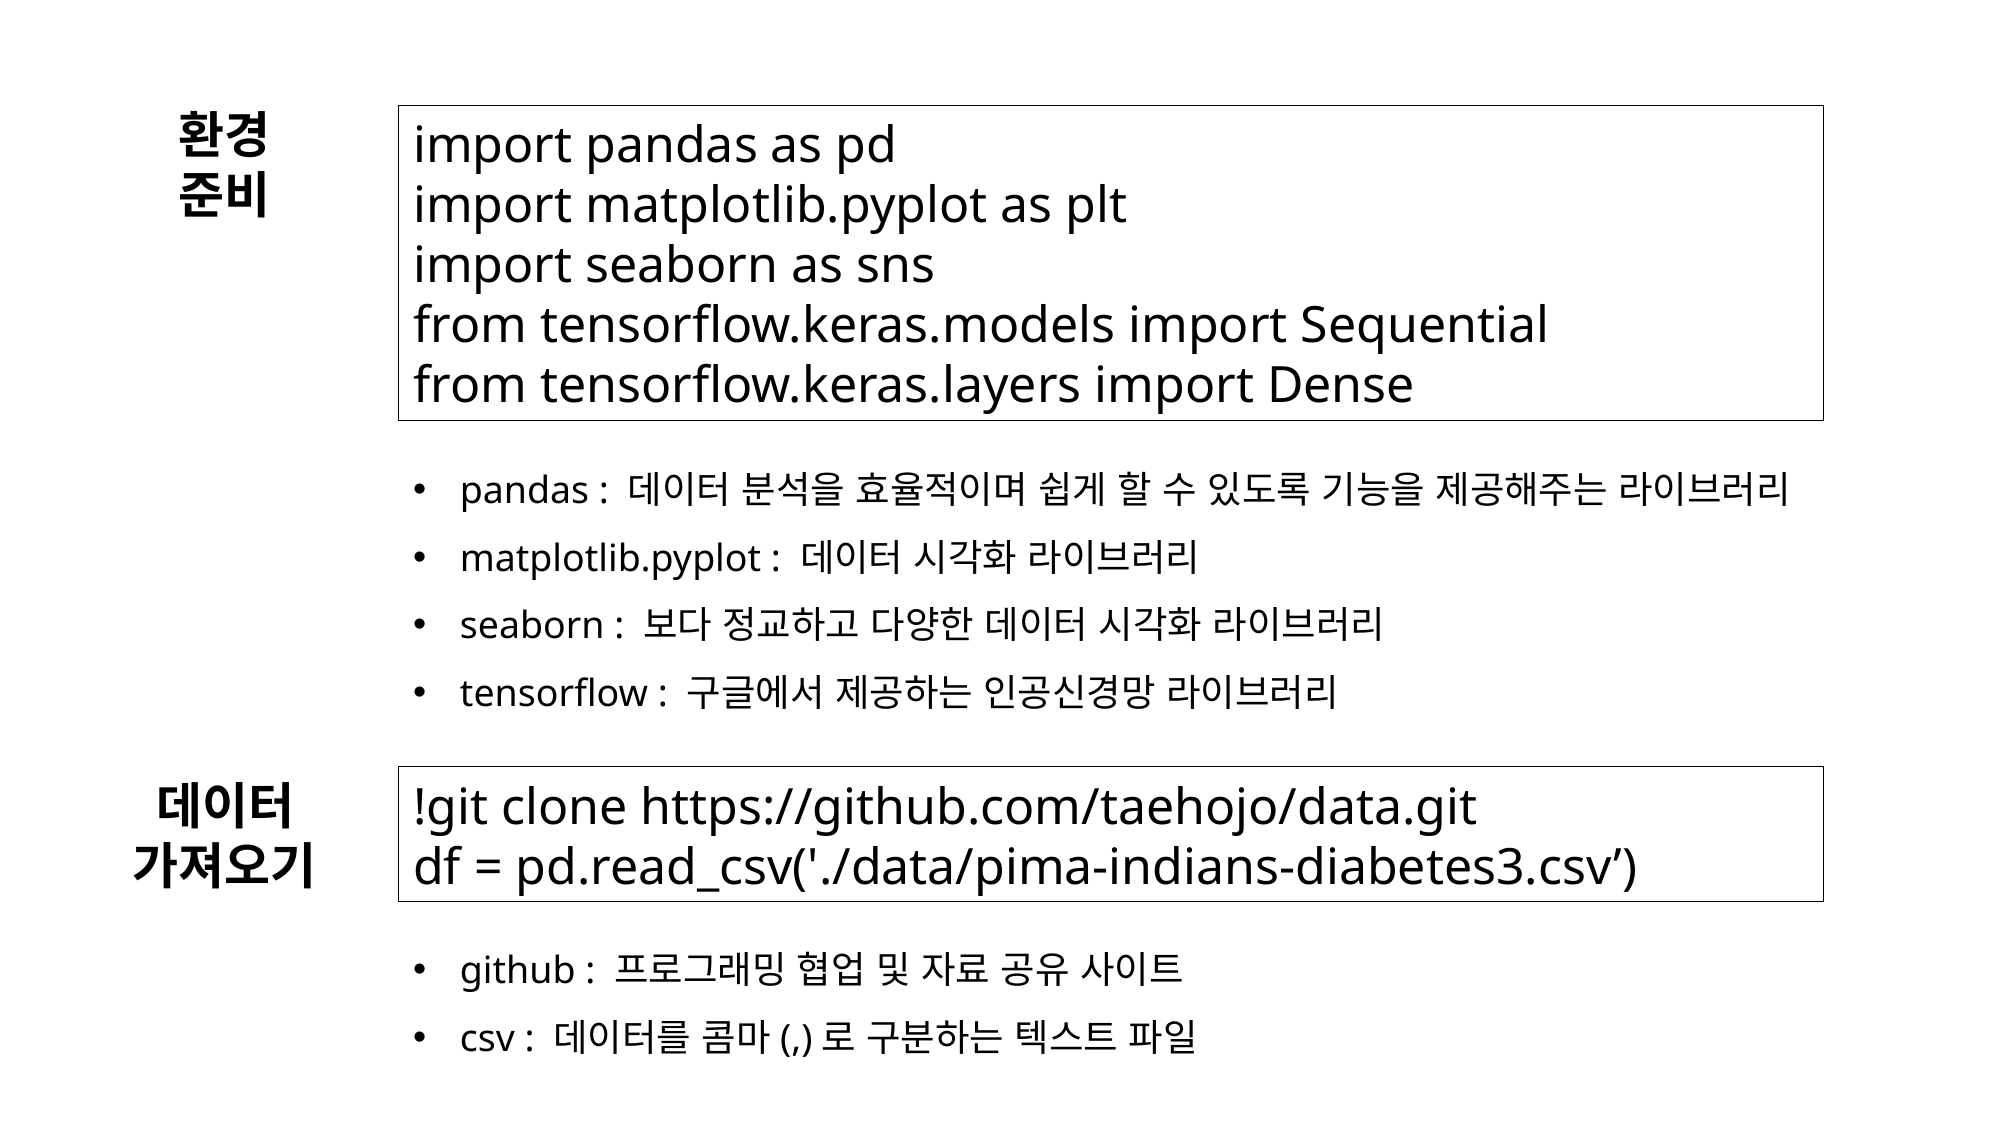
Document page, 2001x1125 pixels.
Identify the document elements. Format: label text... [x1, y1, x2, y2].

text_box github : 프로그래밍 협업 및 자료 공유 사이트 csv : 데이터를 콤마(,)로 구분하는 텍스트 파일 [398, 916, 1921, 1067]
text_box 환경 준비 [164, 96, 286, 232]
text_box pandas : 데이터 분석을 효율적이며 쉽게 할 수 있도록 기능을 제공해주는 라이브러리 matplotlib.pyplot : 데이터 시각화 라이브러리 seaborn : 보다 정교하고 다양한 데이터 시각화 라이브러리 tensorflow : 구글에서 제공하는 인공신경망 라이브러리 [398, 436, 1921, 722]
text_box 데이터 가져오기 [118, 766, 332, 902]
text_box !git clone https://github.com/taehojo/data.git df = pd.read_csv('./data/pima-indians-diabetes3.csv’) [398, 766, 1824, 902]
text_box import pandas as pd import matplotlib.pyplot as plt import seaborn as sns from tensorflow.keras.models import Sequential from tensorflow.keras.layers import Dense [398, 105, 1824, 421]
